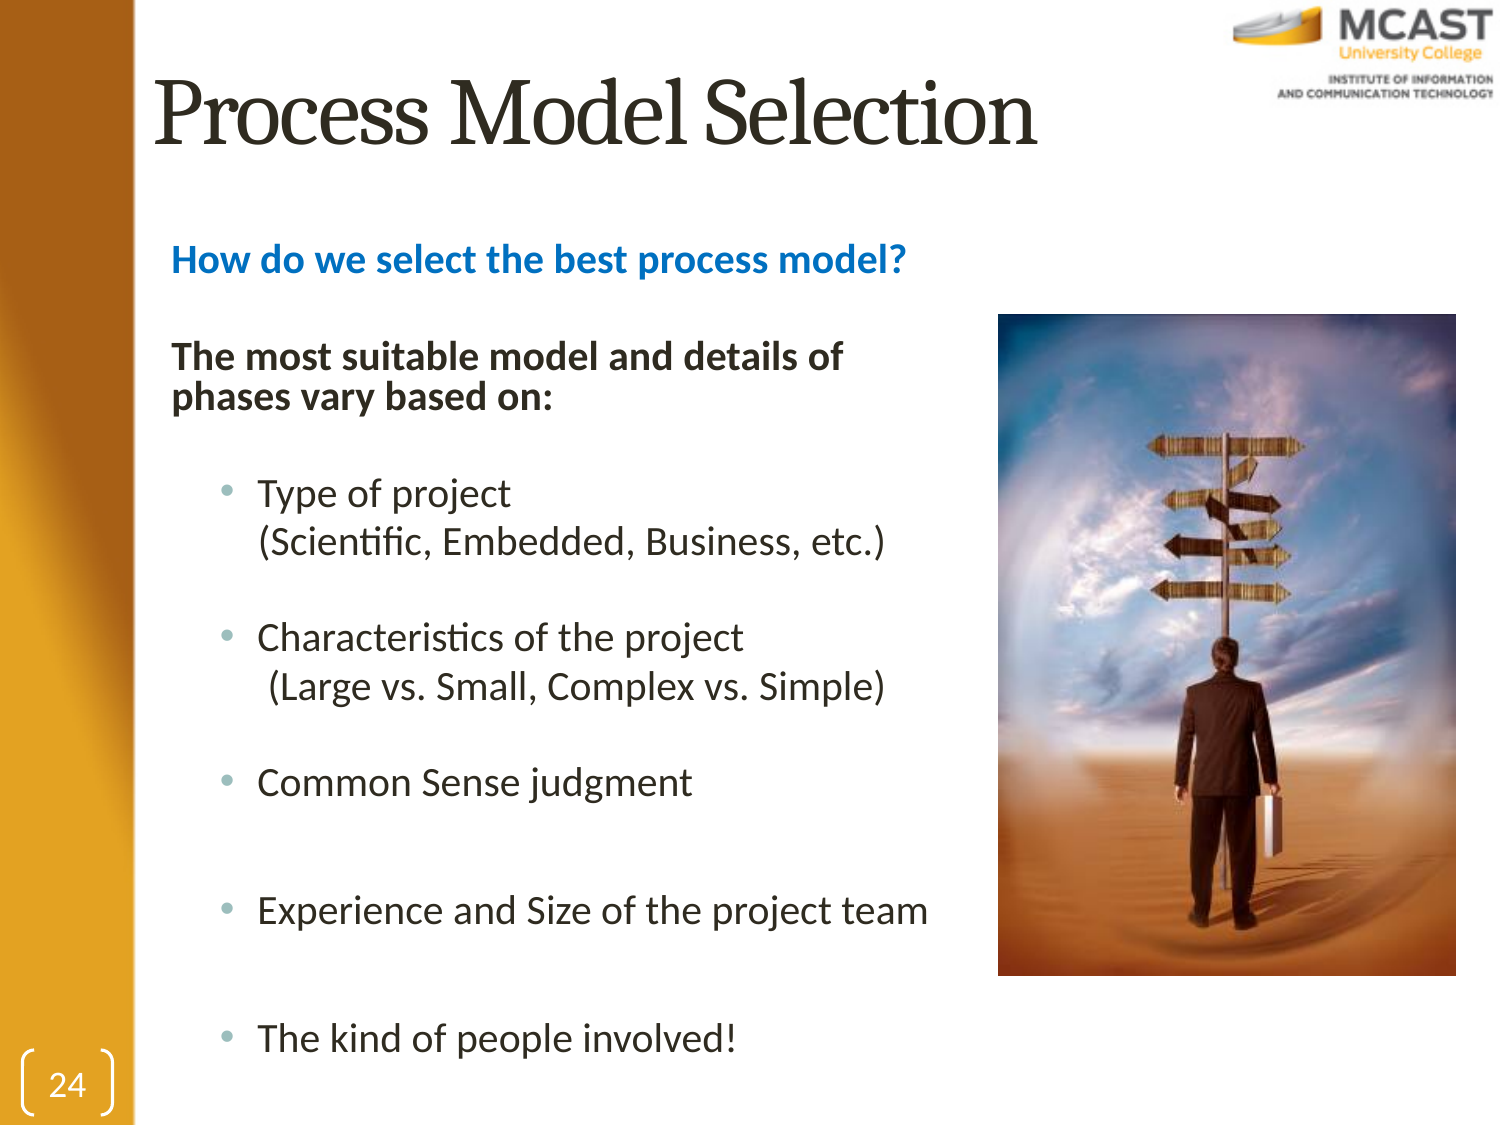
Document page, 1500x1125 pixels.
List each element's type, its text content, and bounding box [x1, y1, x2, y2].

title Process Model Selection [137, 12, 1263, 200]
list How do we select the best process model? The most suitable model and details of phases vary based on: Type of project (Scientific, Embedded, Business, etc.) Characteristics of the project (Large vs. Small, Complex vs. Simple) Common Sense judgment Experience and Size of the project team The kind of people involved! [137, 234, 975, 1079]
slide_number 24 [20, 1048, 115, 1117]
picture [0, 0, 1500, 1125]
